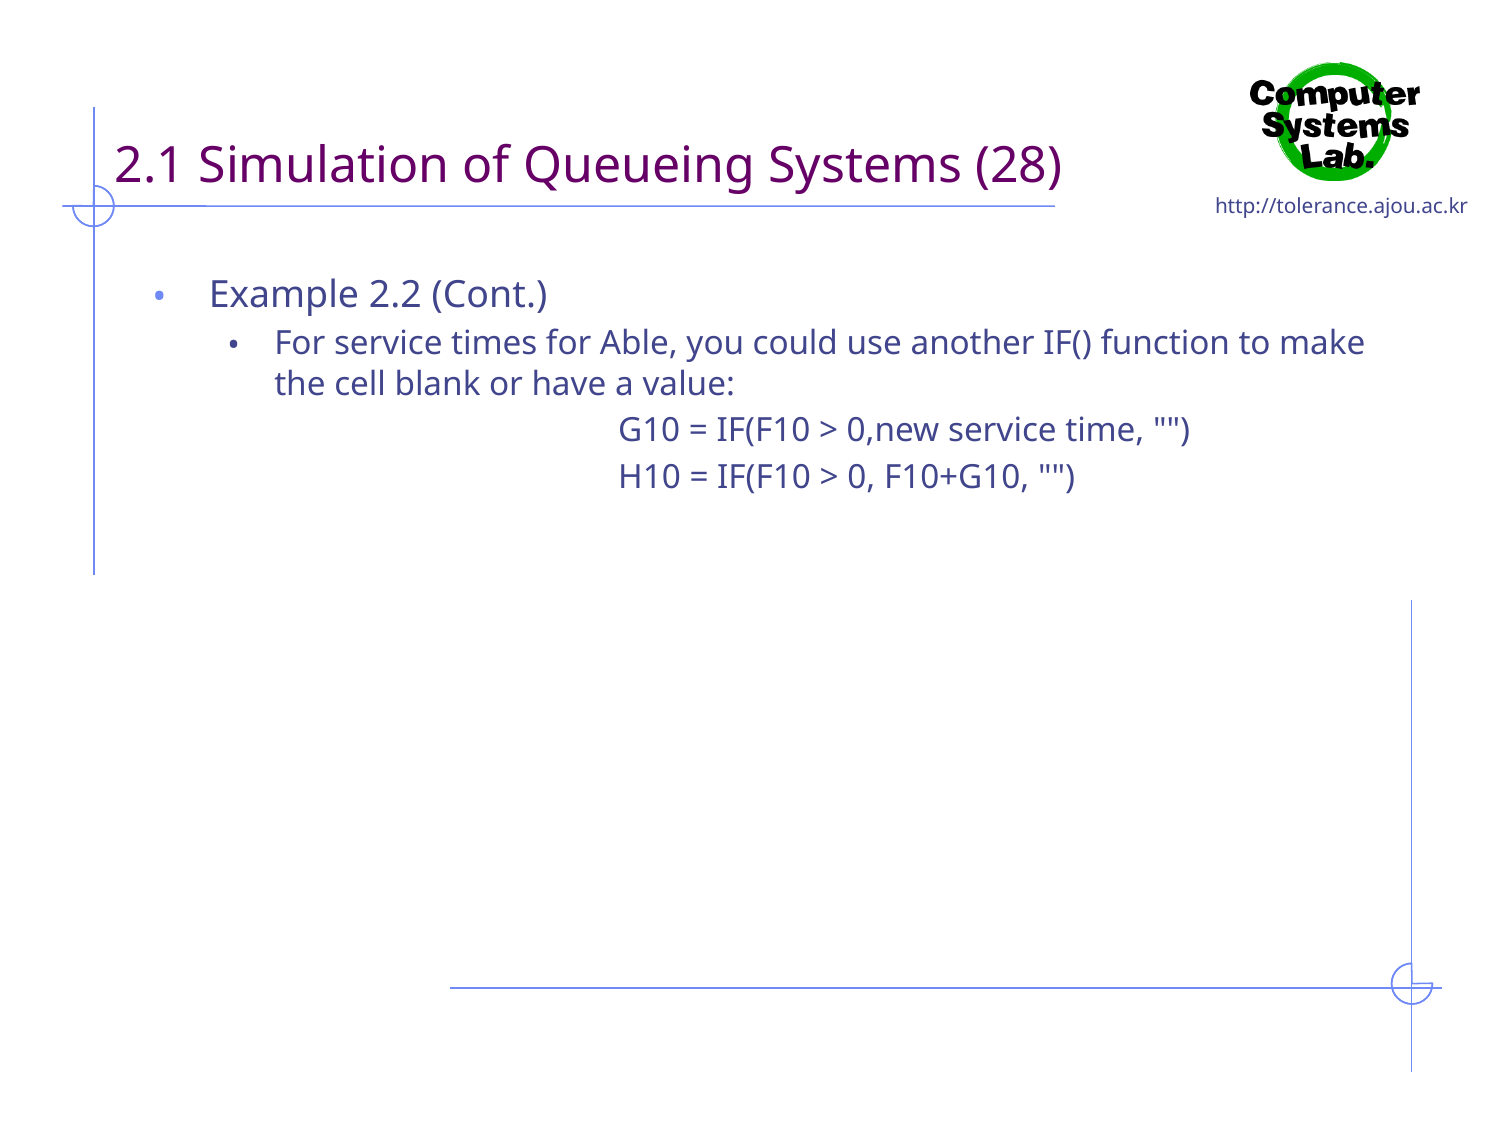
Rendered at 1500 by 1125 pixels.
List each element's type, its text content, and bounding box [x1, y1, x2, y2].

picture [1250, 62, 1420, 181]
list Example 2.2 (Cont.) For service times for Able, you could use another IF() function to make the cell blank or have a value: G10 = IF(F10 > 0,new service time, "") H10 = IF(F10 > 0, F10+G10, "") [137, 262, 1438, 1000]
title 2.1 Simulation of Queueing Systems (28) [99, 99, 1238, 200]
